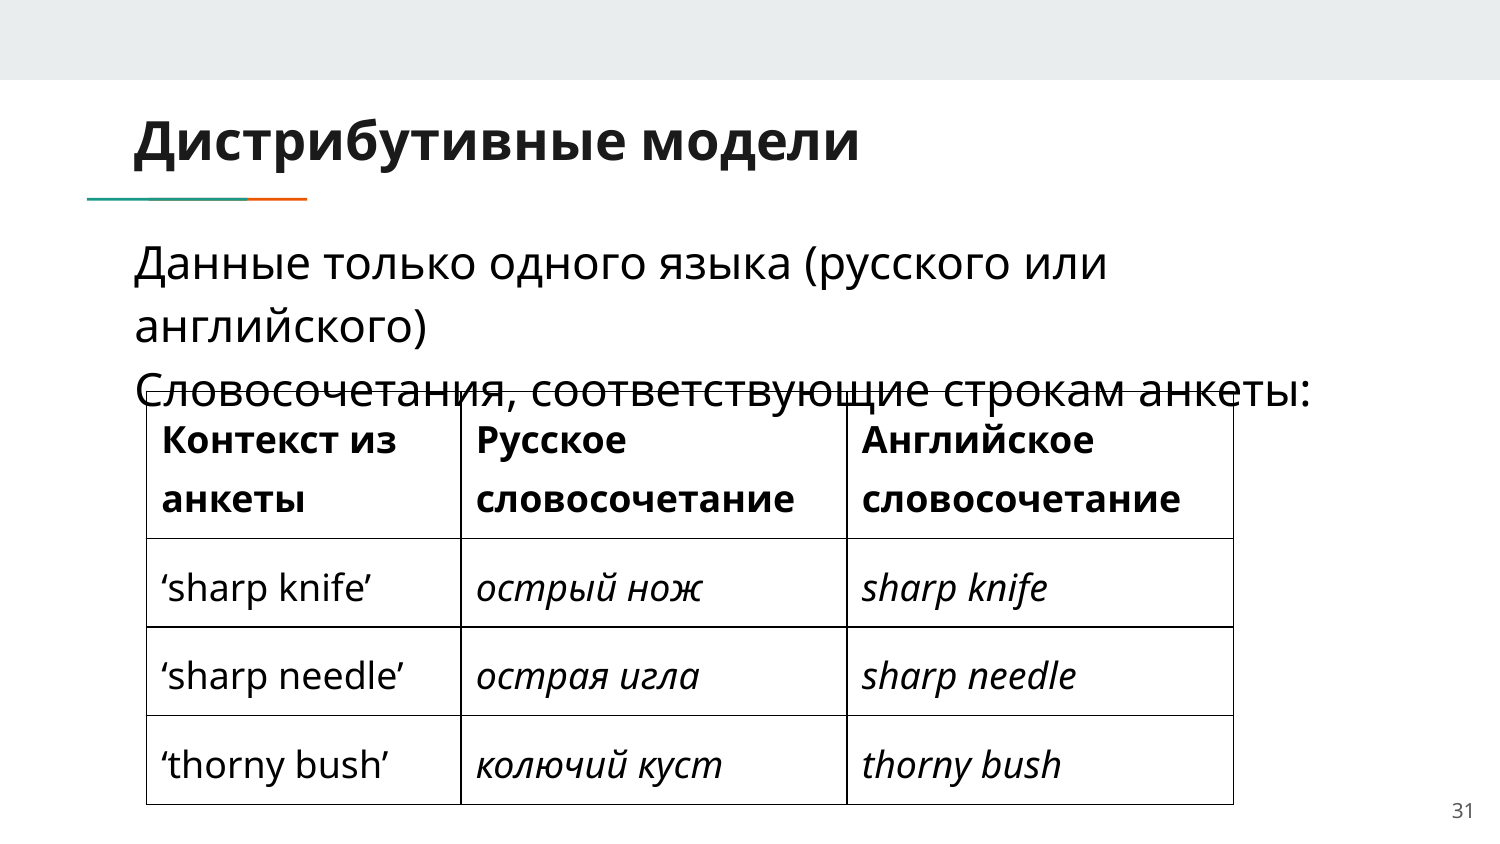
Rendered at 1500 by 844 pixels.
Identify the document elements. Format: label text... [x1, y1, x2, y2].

table_cell ‘thorny bush’ [147, 716, 460, 804]
table_cell колючий куст [462, 716, 846, 804]
list Данные только одного языка (русского или английского) Словосочетания, соответствующие строкам анкеты: [119, 210, 1381, 582]
table_cell острая игла [462, 628, 846, 715]
table_cell ‘sharp knife’ [147, 539, 460, 626]
table_cell ‘sharp needle’ [147, 628, 460, 715]
table_cell sharp knife [848, 539, 1233, 626]
table_header Контекст из анкеты [147, 392, 460, 538]
slide_number 31 [1400, 779, 1491, 844]
table_cell sharp needle [848, 628, 1233, 715]
table_cell thorny bush [848, 716, 1233, 804]
table_header Английское словосочетание [848, 392, 1233, 538]
table_header Русское словосочетание [462, 392, 846, 538]
table_cell острый нож [462, 539, 846, 626]
title Дистрибутивные модели [119, 91, 1381, 179]
